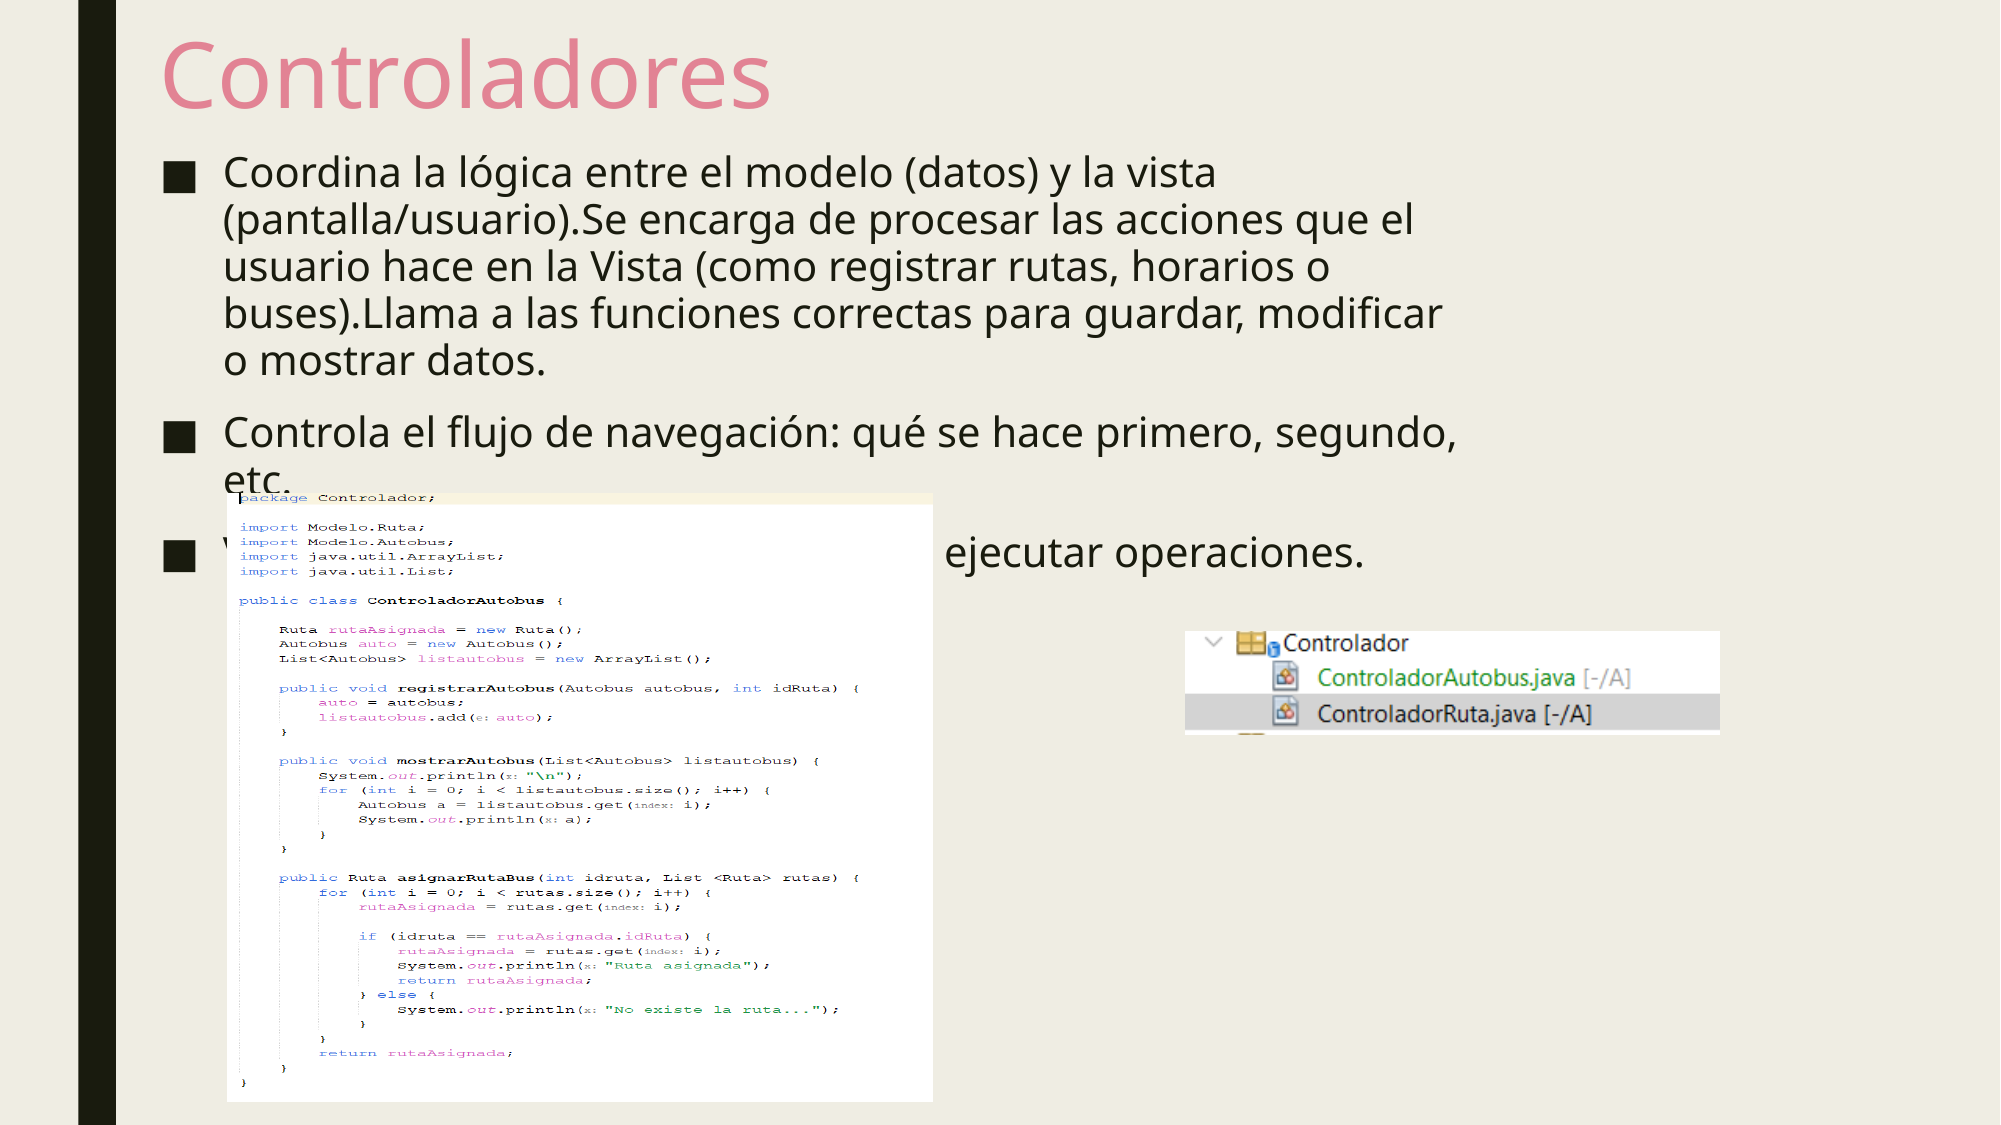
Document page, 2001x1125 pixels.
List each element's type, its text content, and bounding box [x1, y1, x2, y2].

list Coordina la lógica entre el modelo (datos) y la vista (pantalla/usuario).Se encarga de procesar las acciones que el usuario hace en la Vista (como registrar rutas, horarios o buses).Llama a las funciones correctas para guardar, modificar o mostrar datos. Controla el flujo de navegación: qué se hace primero, segundo, etc. Valida entradas del usuario antes de ejecutar operaciones. [144, 142, 1495, 494]
title Controladores [144, 22, 1720, 267]
picture [1185, 631, 1720, 735]
picture [227, 493, 933, 1102]
